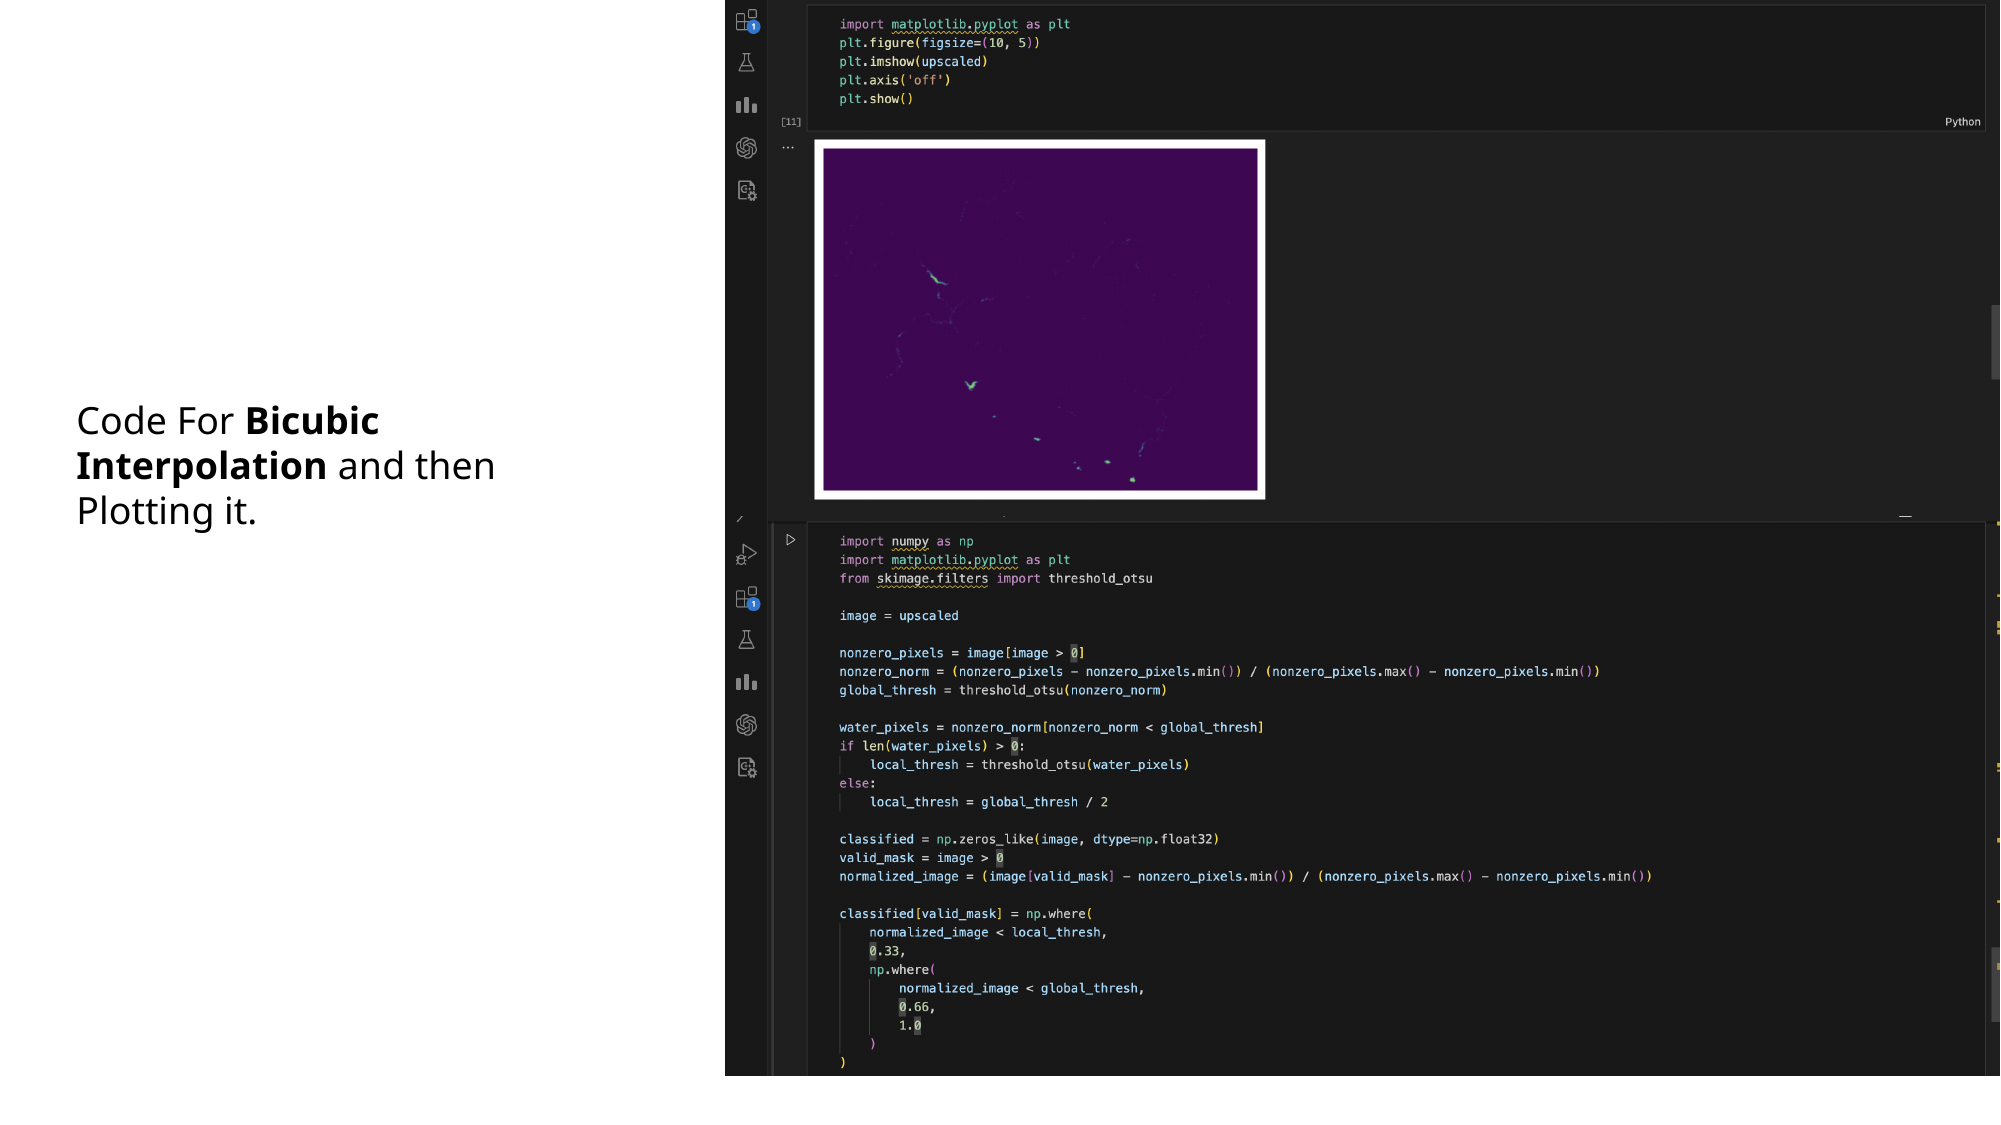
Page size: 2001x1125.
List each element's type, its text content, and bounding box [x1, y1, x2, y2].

text_box Code For Bicubic Interpolation and then Plotting it. [61, 389, 622, 585]
picture [724, 0, 2000, 1077]
